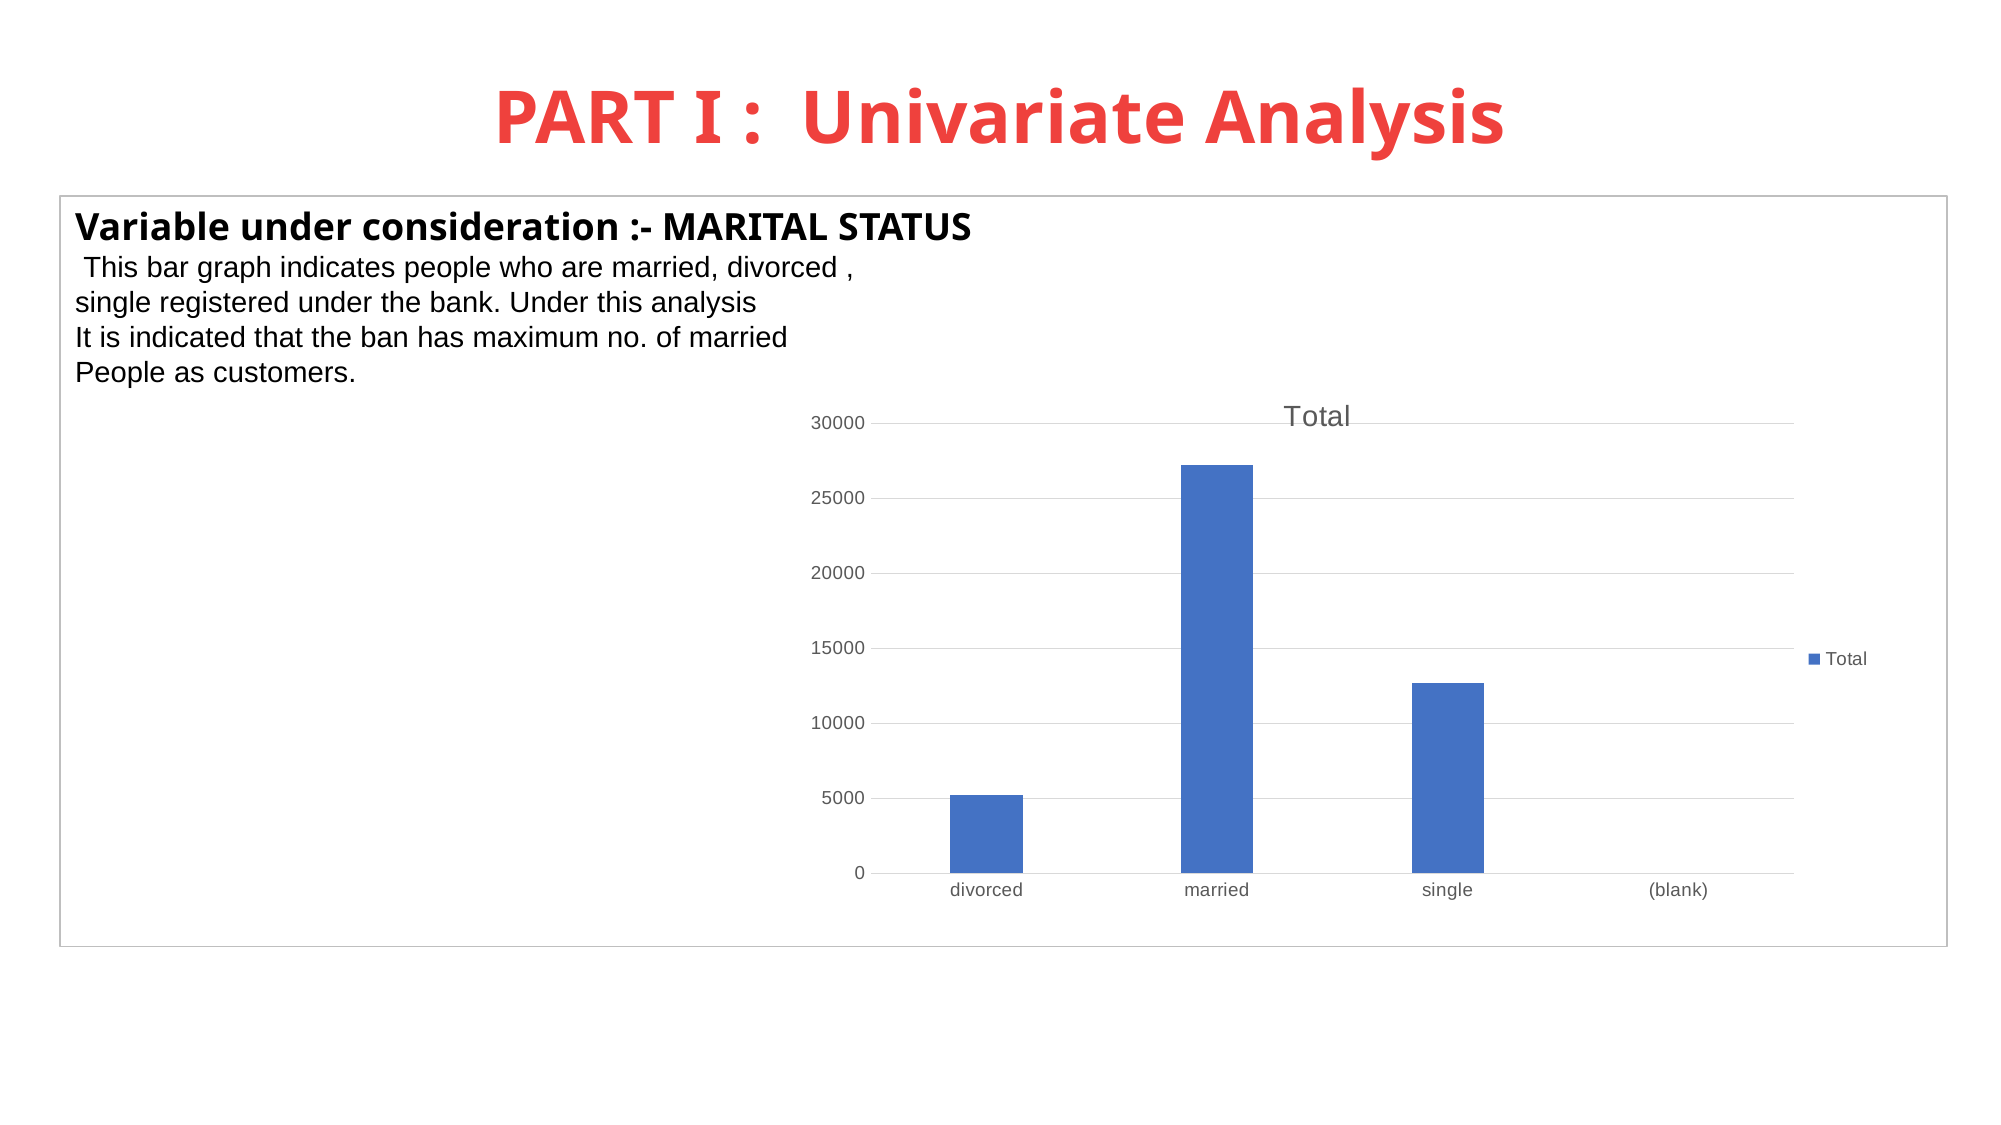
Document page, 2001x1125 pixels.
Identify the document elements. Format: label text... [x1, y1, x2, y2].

title PART I : Univariate Analysis [137, 59, 1863, 195]
chart [747, 371, 1887, 947]
text_box Variable under consideration :- MARITAL STATUS This bar graph indicates people who are married, divorced , single registered under the bank. Under this analysis It is indicated that the ban has maximum no. of married People as customers. [60, 195, 1948, 947]
